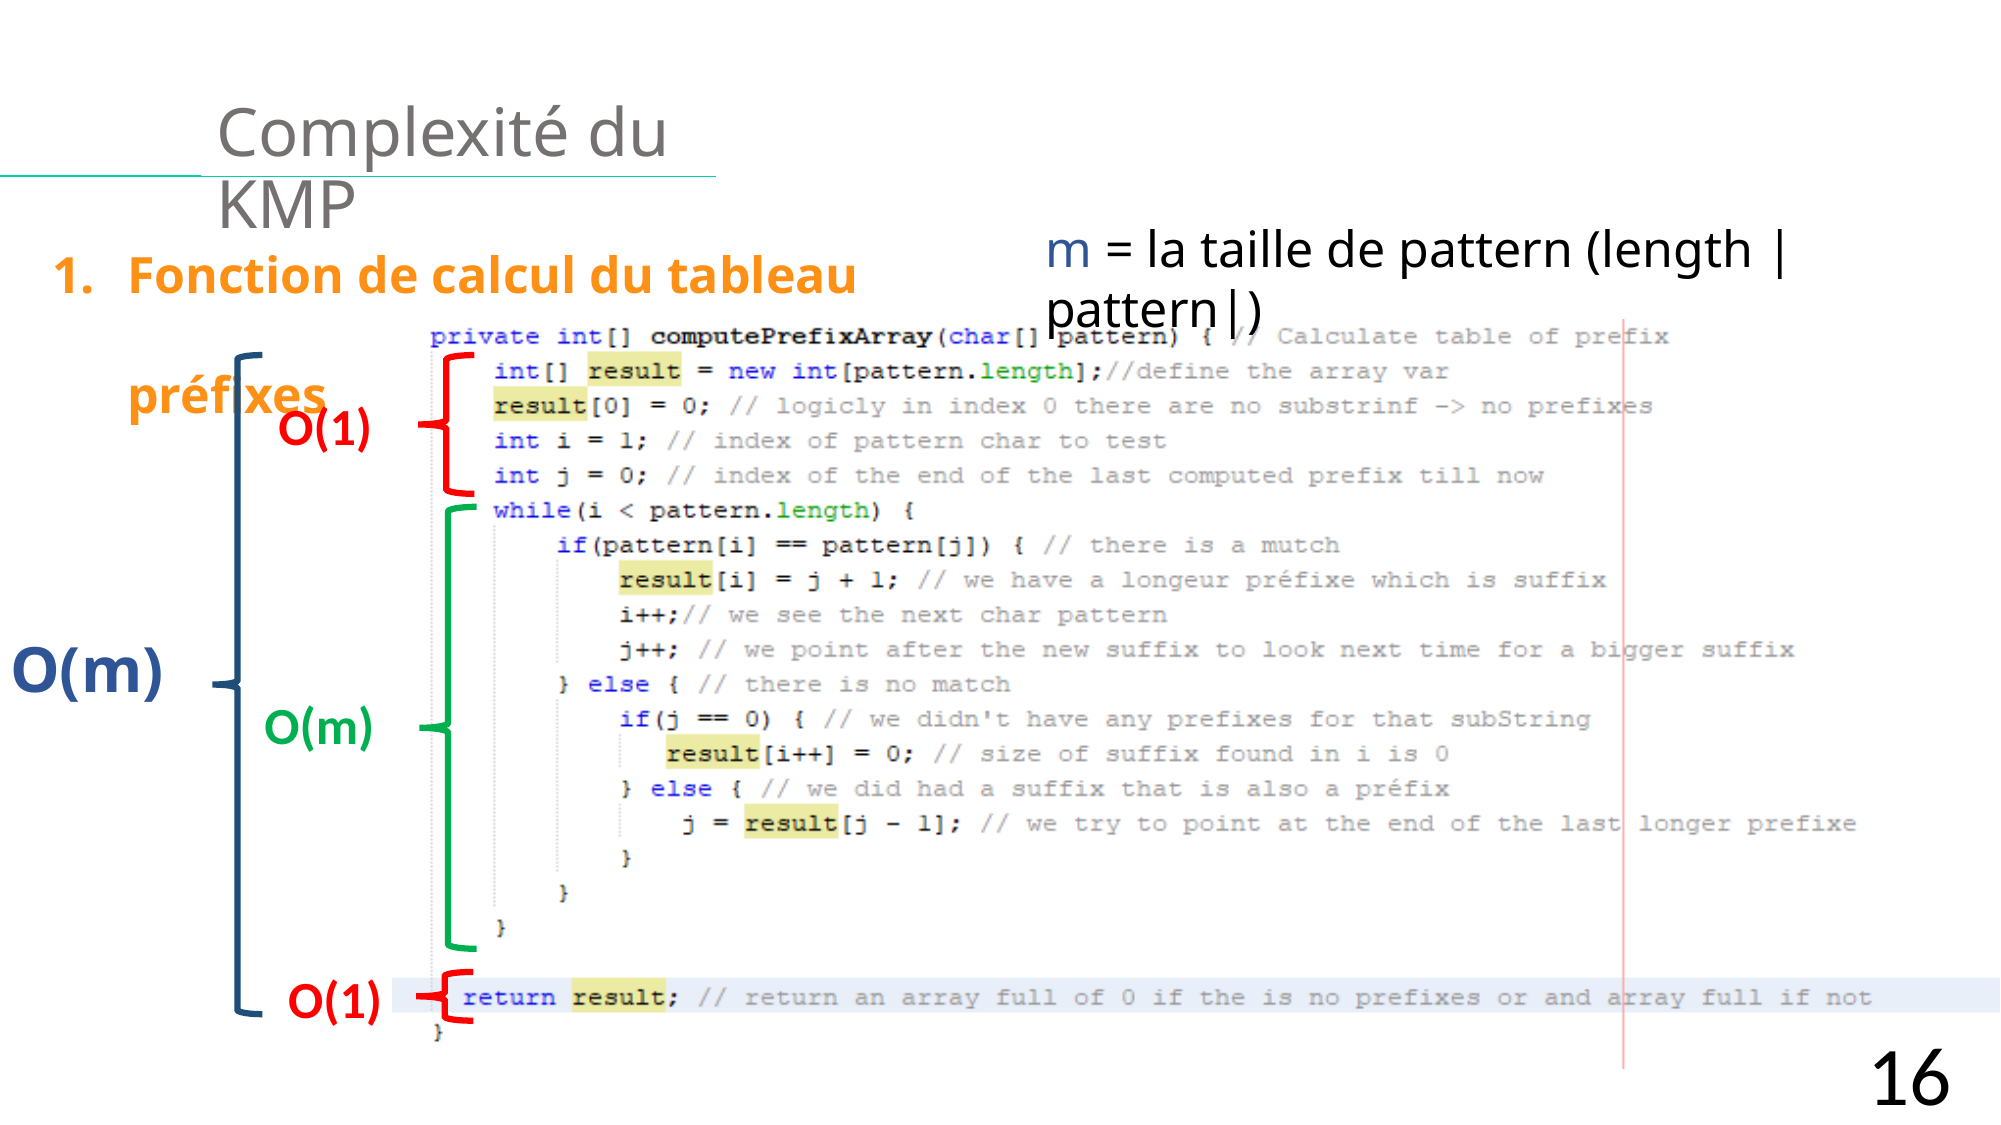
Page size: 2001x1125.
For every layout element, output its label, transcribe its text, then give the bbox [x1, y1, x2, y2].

text_box [212, 353, 263, 1016]
text_box m = la taille de pattern (length |pattern|) [1030, 210, 1982, 319]
text_box Complexité du KMP [201, 91, 839, 176]
text_box O(1) [273, 958, 392, 1037]
text_box Fonction de calcul du tableau préfixes [37, 176, 1057, 481]
picture [392, 319, 2000, 1069]
text_box O(m) [0, 622, 194, 712]
slide_number 16 [1516, 1069, 1967, 1103]
text_box O(m) [263, 684, 392, 763]
text_box O(1) [263, 386, 392, 464]
